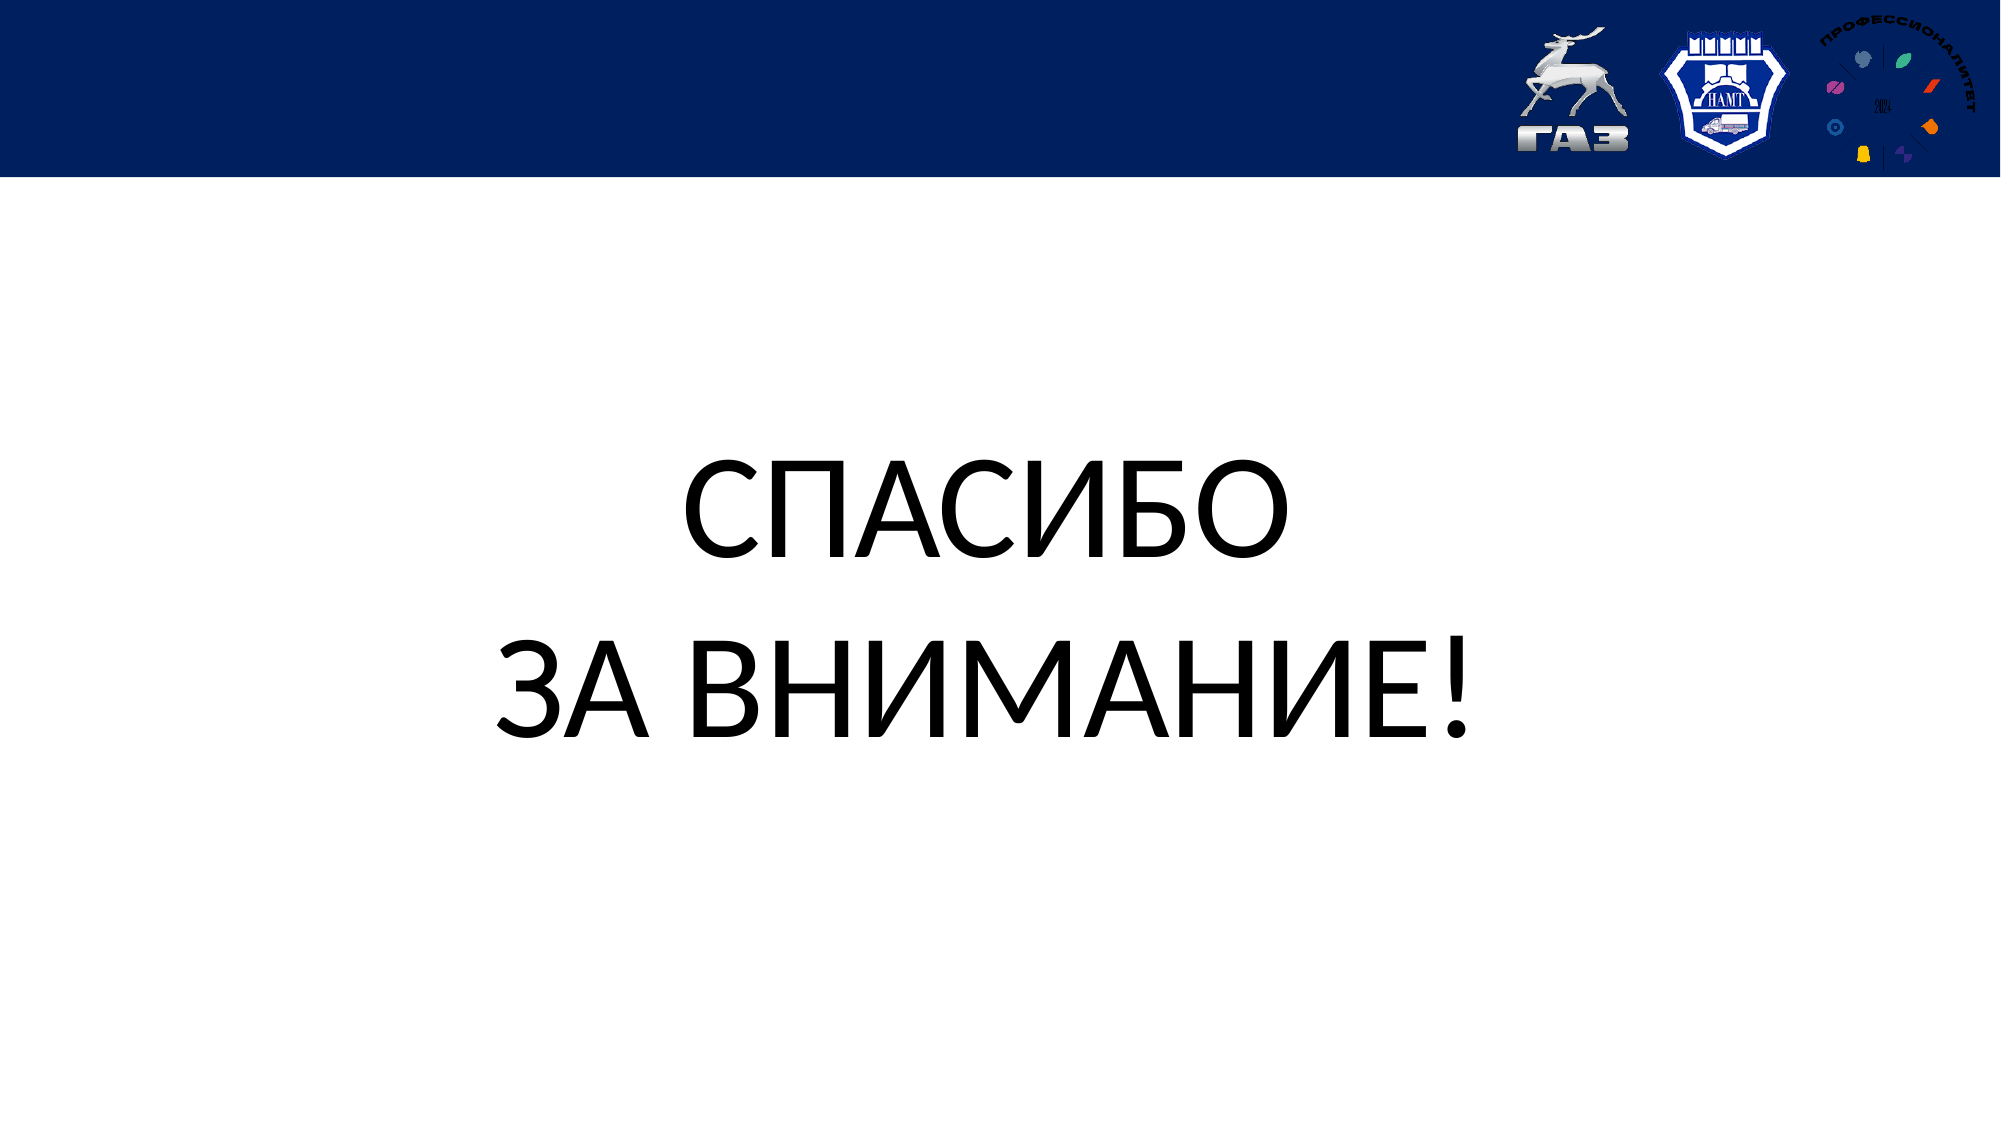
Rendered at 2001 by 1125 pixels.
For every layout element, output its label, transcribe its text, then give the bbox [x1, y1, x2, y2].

text_box СПАСИБО ЗА ВНИМАНИЕ! [462, 399, 1513, 775]
picture [1458, 0, 1996, 189]
